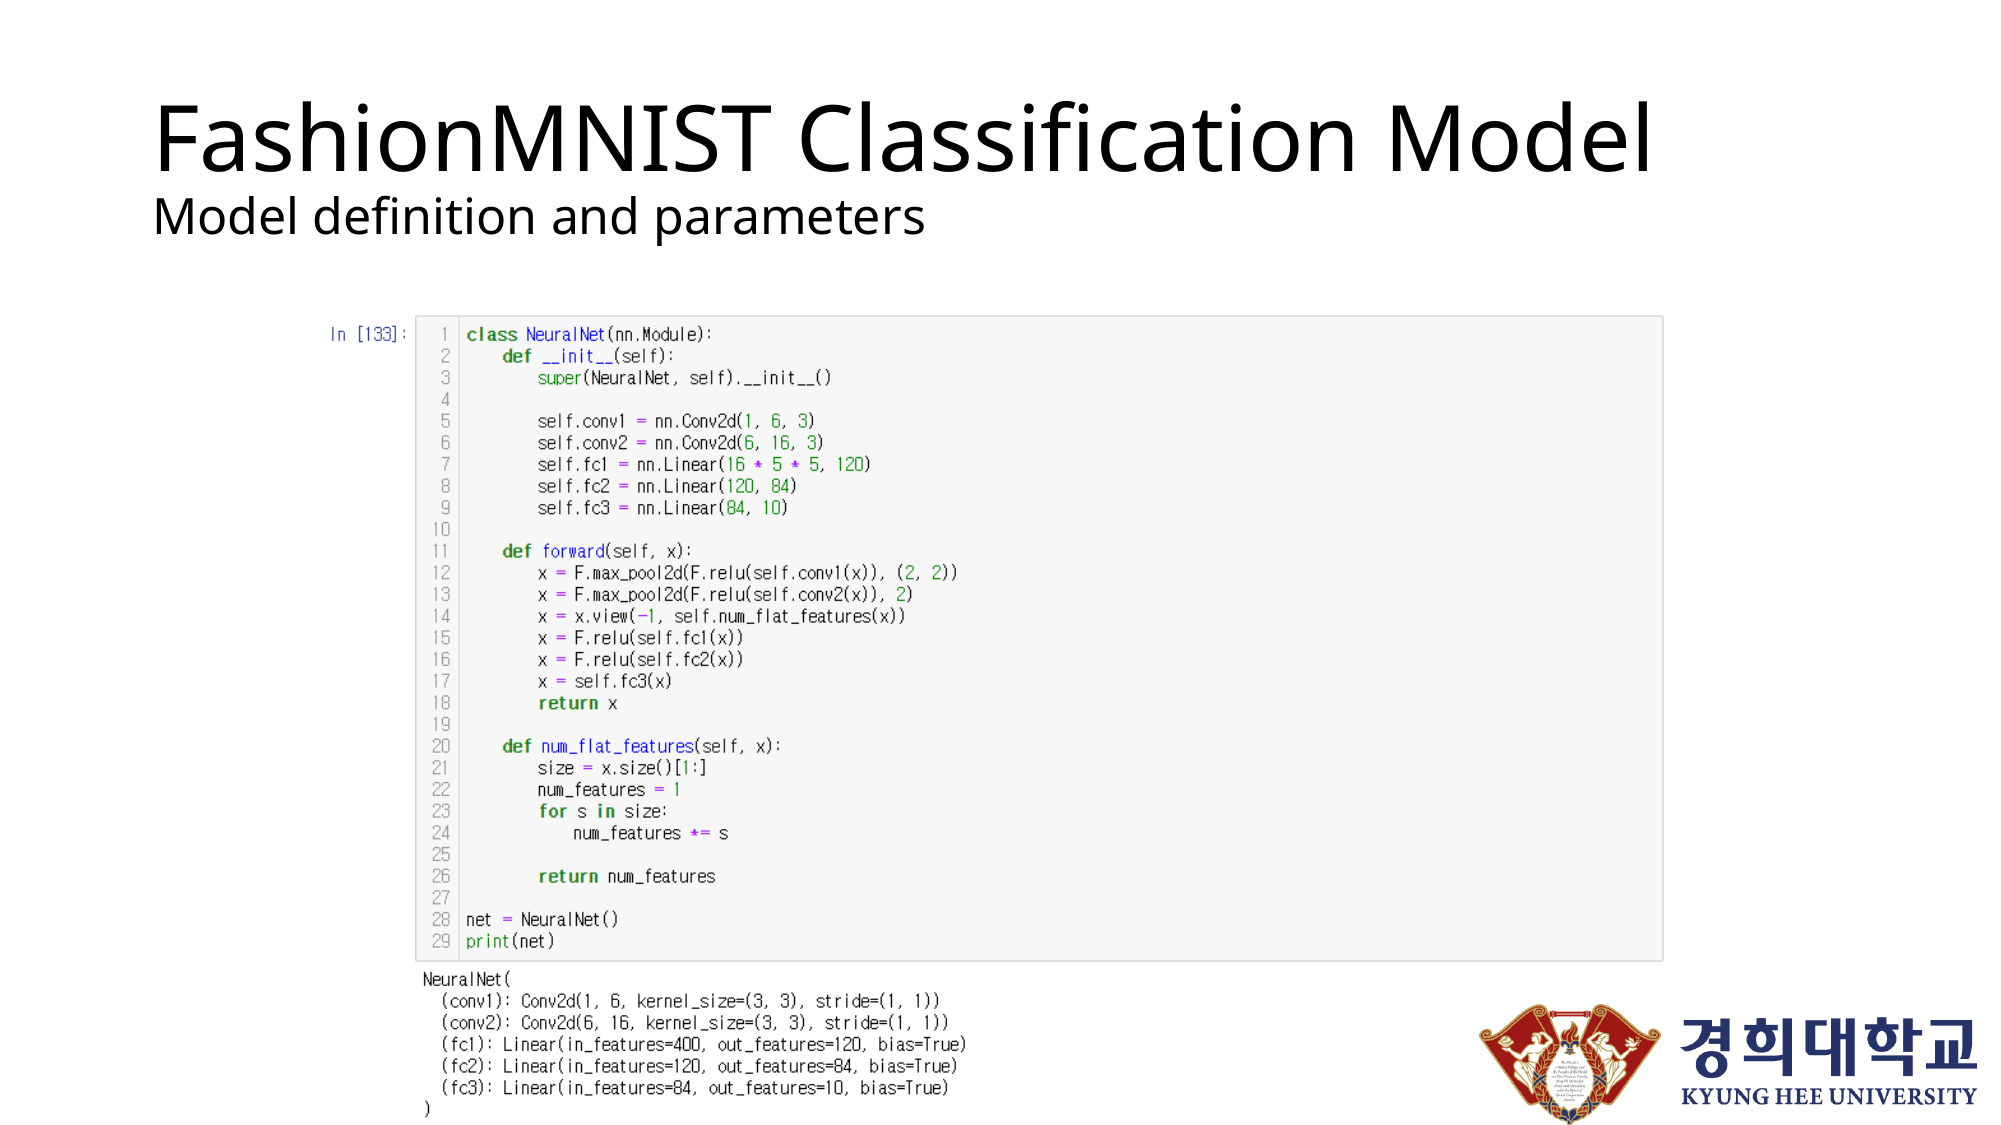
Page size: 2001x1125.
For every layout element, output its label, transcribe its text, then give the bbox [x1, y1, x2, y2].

title FashionMNIST Classification Model Model definition and parameters [137, 59, 1863, 278]
picture [1479, 1004, 1977, 1125]
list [317, 299, 1683, 1125]
